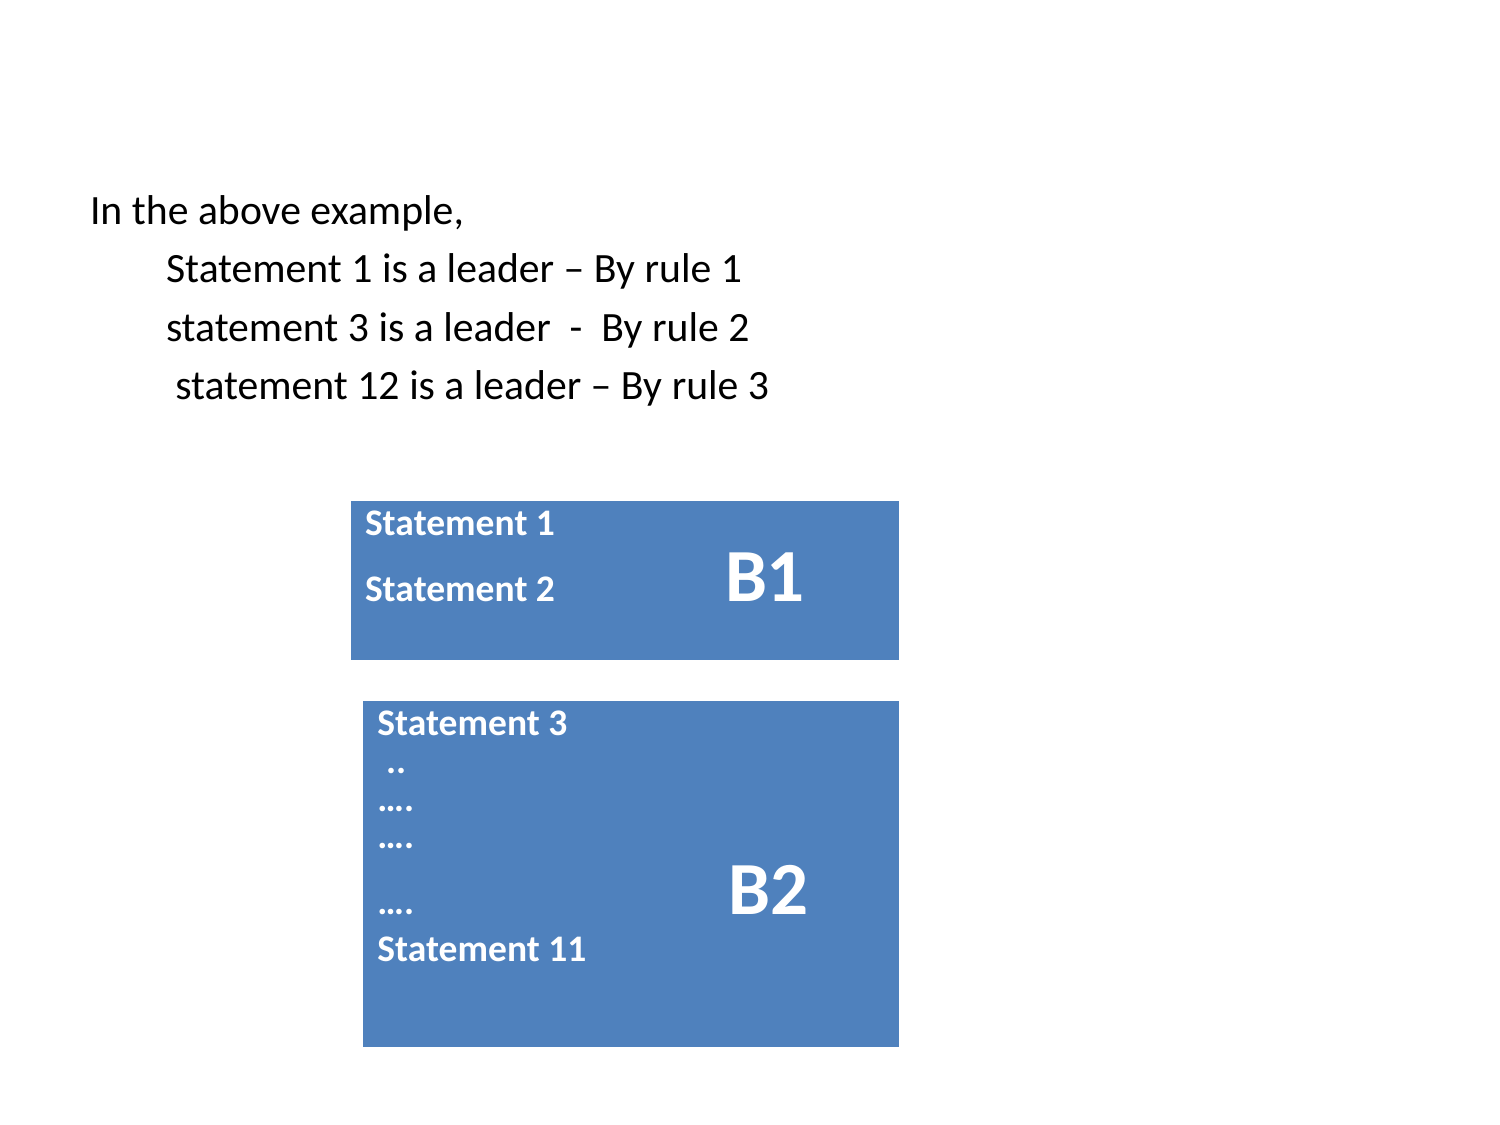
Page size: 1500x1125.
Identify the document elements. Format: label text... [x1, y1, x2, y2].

list In the above example, Statement 1 is a leader – By rule 1 statement 3 is a leader - By rule 2 statement 12 is a leader – By rule 3 [75, 174, 1425, 1005]
table_header Statement 3 .. …. …. …. B2 Statement 11 [363, 701, 899, 1047]
table_header Statement 1 Statement 2 B1 [351, 501, 899, 660]
